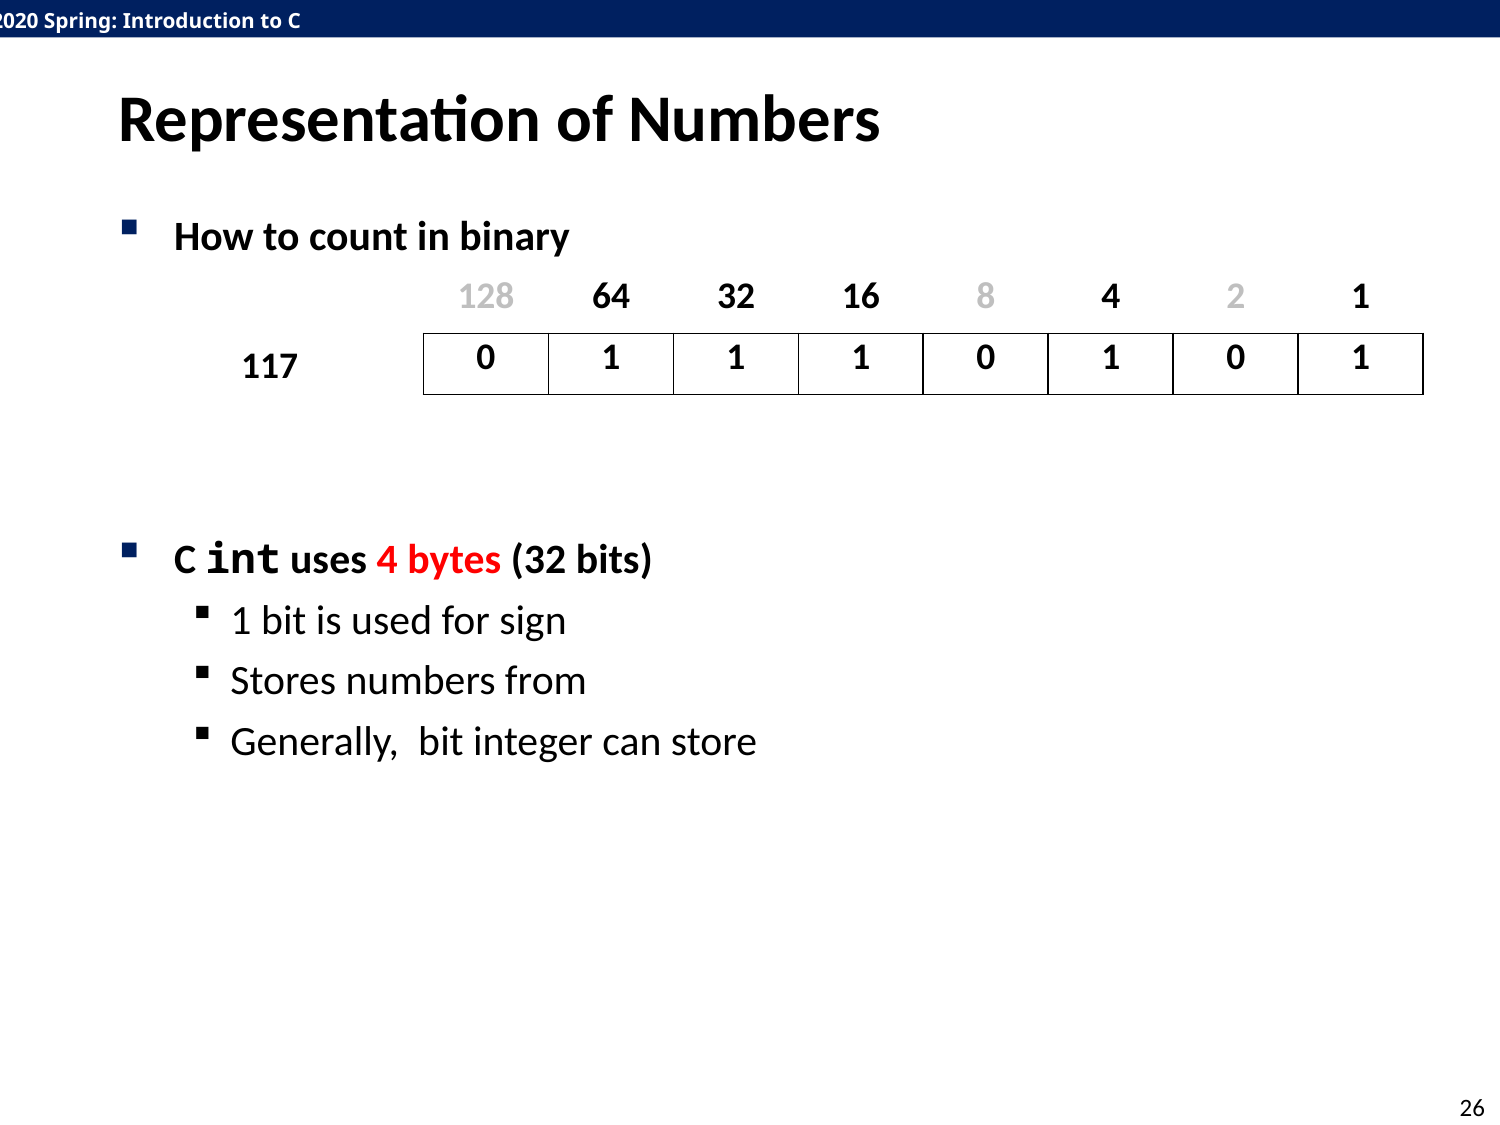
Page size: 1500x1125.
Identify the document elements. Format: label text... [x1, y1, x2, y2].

table_header 16 [798, 273, 923, 334]
table_header 8 [923, 273, 1048, 334]
table_header 0 [424, 334, 548, 394]
table_header 128 [424, 273, 549, 334]
table_header 2 [1173, 273, 1298, 334]
slide_number 26 [1405, 1087, 1500, 1125]
table_header 1 [674, 334, 798, 394]
table_header 1 [1049, 334, 1172, 394]
table_header 1 [549, 334, 673, 394]
table_header 32 [673, 273, 798, 334]
table_header 0 [1174, 334, 1297, 394]
table_header 4 [1048, 273, 1173, 334]
table_header 1 [1299, 334, 1422, 394]
table_header 1 [799, 334, 922, 394]
title Representation of Numbers [103, 59, 1397, 170]
table_header 0 [924, 334, 1047, 394]
table_header 64 [549, 273, 673, 334]
text_box 117 [226, 333, 397, 394]
table_header 1 [1298, 273, 1423, 334]
